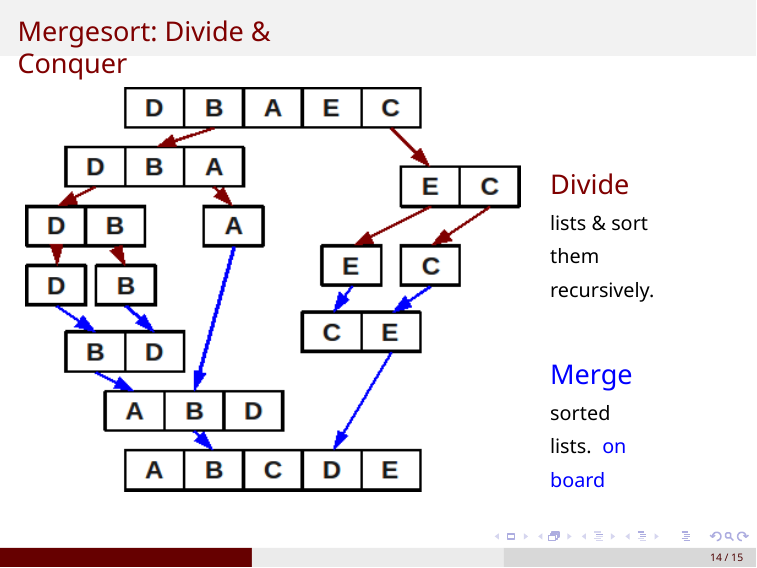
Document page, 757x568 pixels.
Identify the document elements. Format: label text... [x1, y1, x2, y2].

text_box Mergesort: Divide & Conquer [15, 11, 370, 79]
picture [25, 87, 521, 492]
text_box Divide lists & sort them recursively. Merge sorted lists. on board [548, 162, 699, 492]
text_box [0, 547, 757, 568]
text_box [0, 0, 756, 56]
